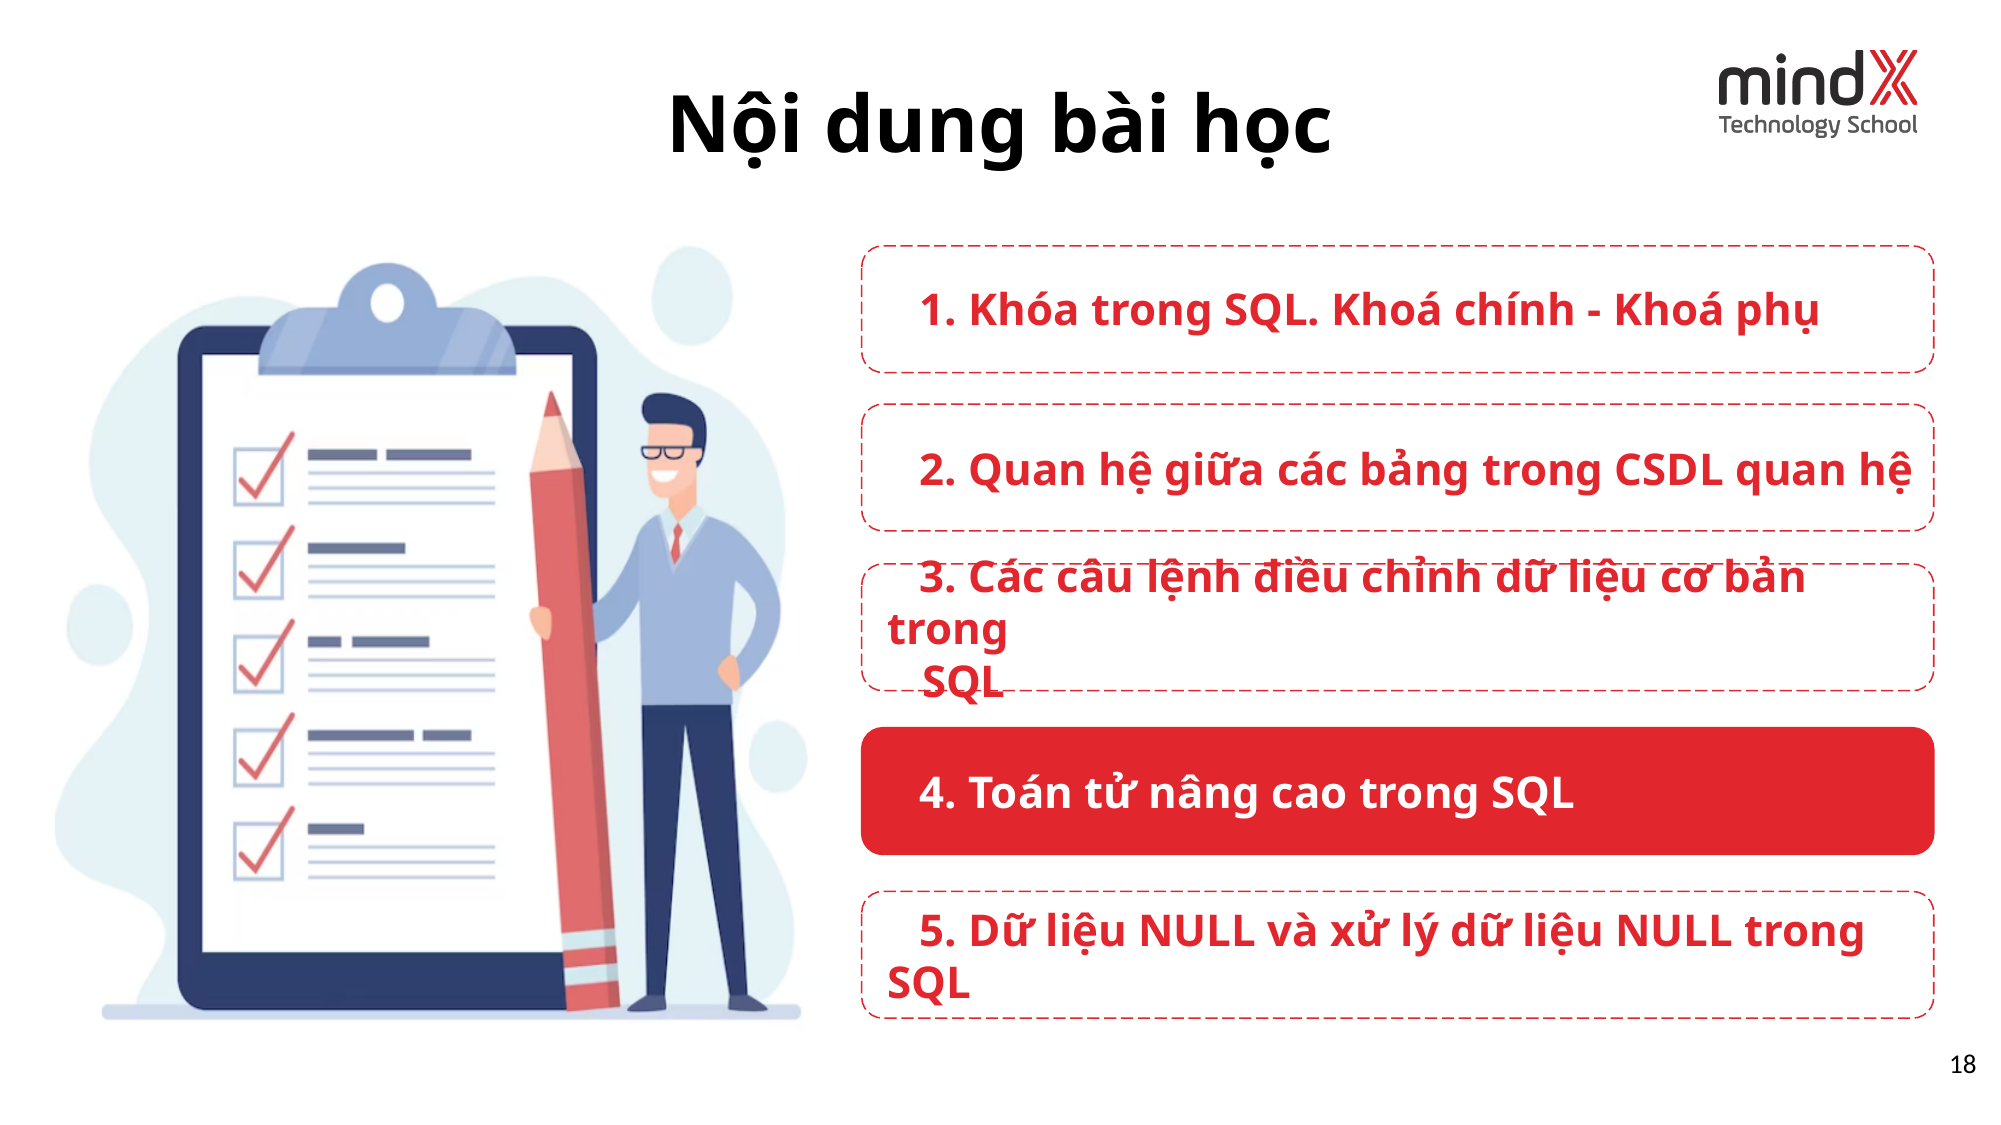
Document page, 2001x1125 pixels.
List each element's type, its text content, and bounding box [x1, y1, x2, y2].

text_box 2. Quan hệ giữa các bảng trong CSDL quan hệ [916, 404, 1934, 531]
text_box 1. Khóa trong SQL. Khoá chính - Khoá phụ [916, 244, 1934, 372]
picture [1719, 50, 1918, 138]
text_box 3. Các câu lệnh điều chỉnh dữ liệu cơ bản trong SQL [916, 563, 1934, 691]
picture [20, 203, 913, 1059]
text_box Nội dung bài học [462, 65, 1537, 176]
text_box 4. Toán tử nâng cao trong SQL [916, 727, 1945, 855]
text_box 5. Dữ liệu NULL và xử lý dữ liệu NULL trong SQL [916, 891, 1945, 1019]
slide_number ‹#› [1871, 1038, 1992, 1125]
